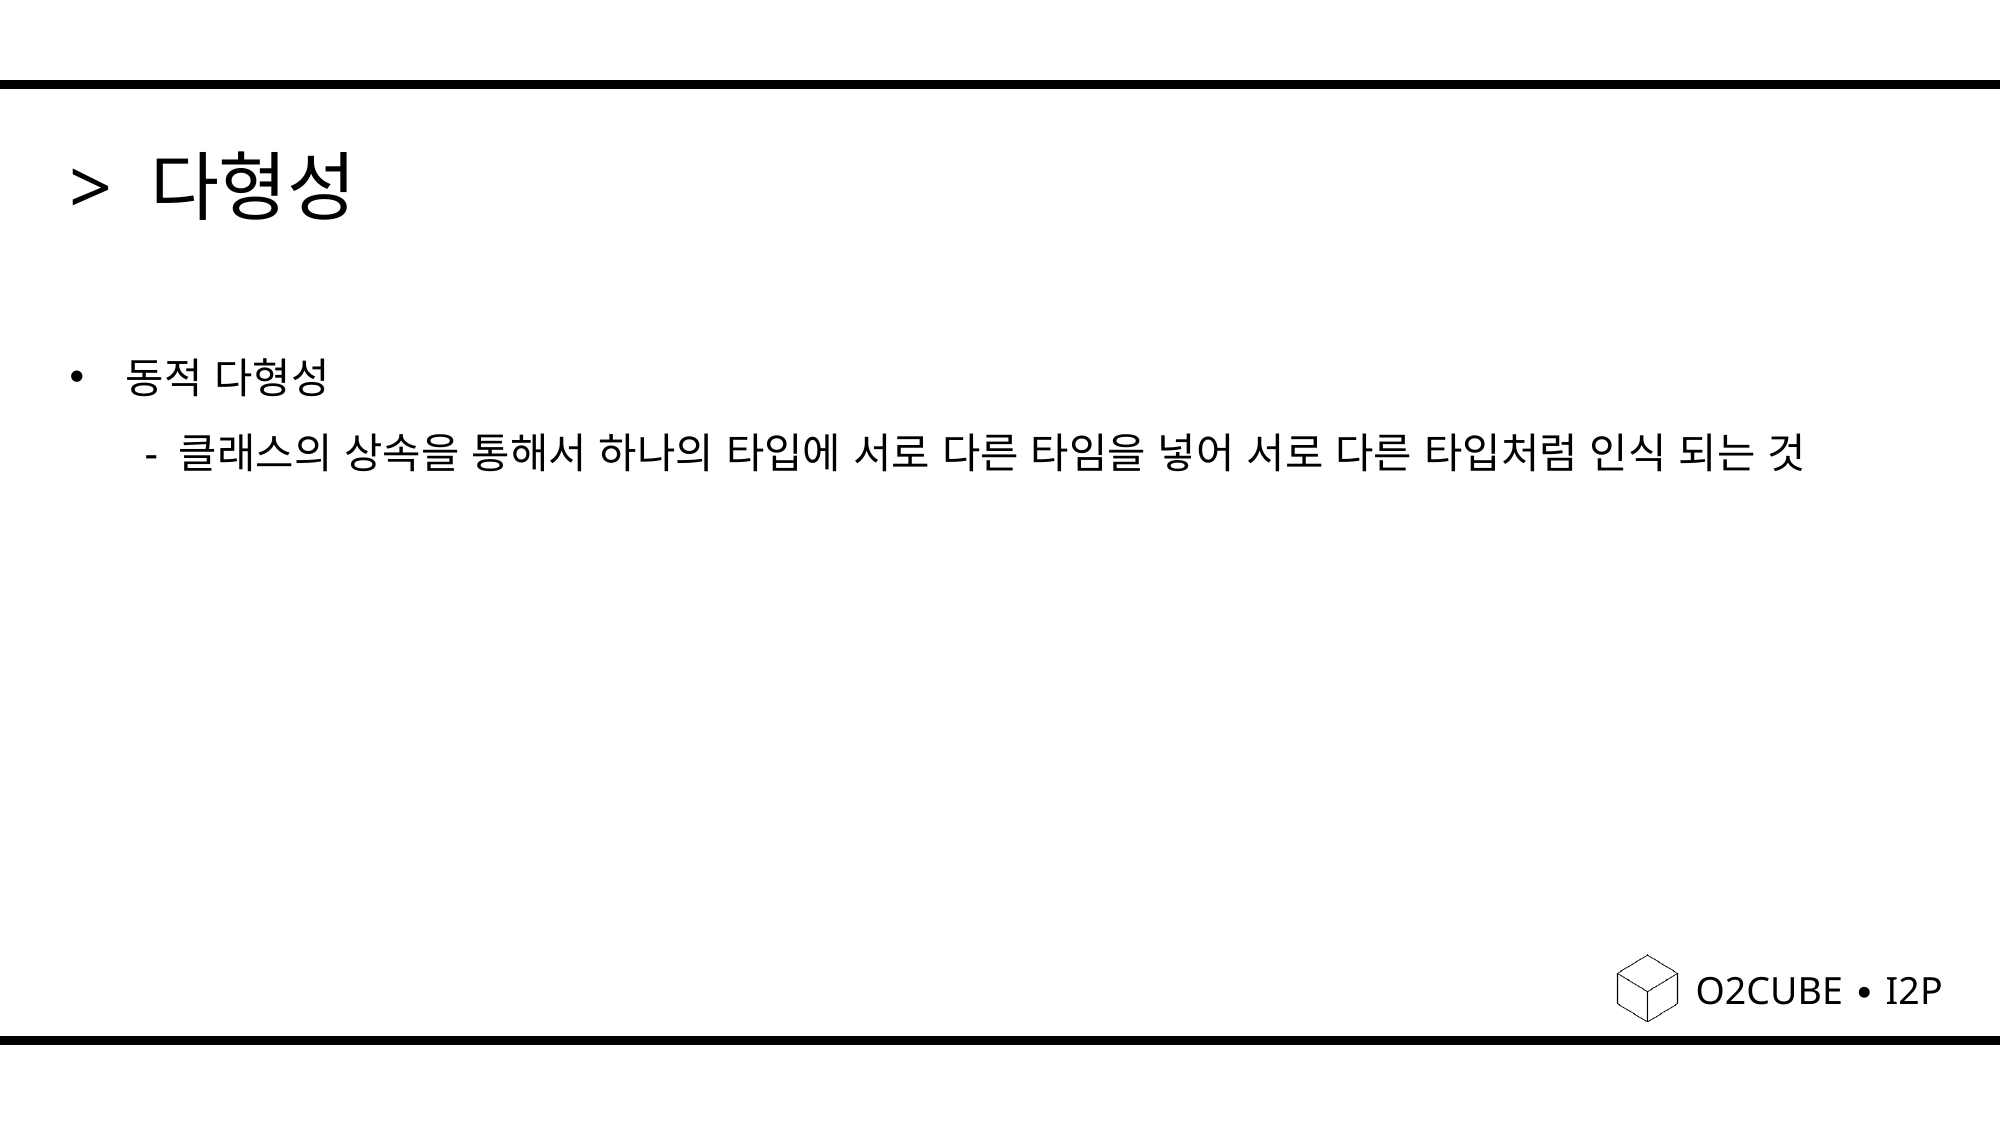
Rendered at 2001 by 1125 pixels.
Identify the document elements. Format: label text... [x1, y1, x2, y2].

text_box 동적 다형성 - 클래스의 상속을 통해서 하나의 타입에 서로 다른 타임을 넣어 서로 다른 타입처럼 인식 되는 것 [54, 319, 1965, 806]
text_box O2CUBE ∙ I2P [1681, 959, 1965, 1020]
text_box [0, 83, 2000, 1042]
picture [1614, 954, 1681, 1022]
text_box > 다형성 [54, 132, 781, 237]
